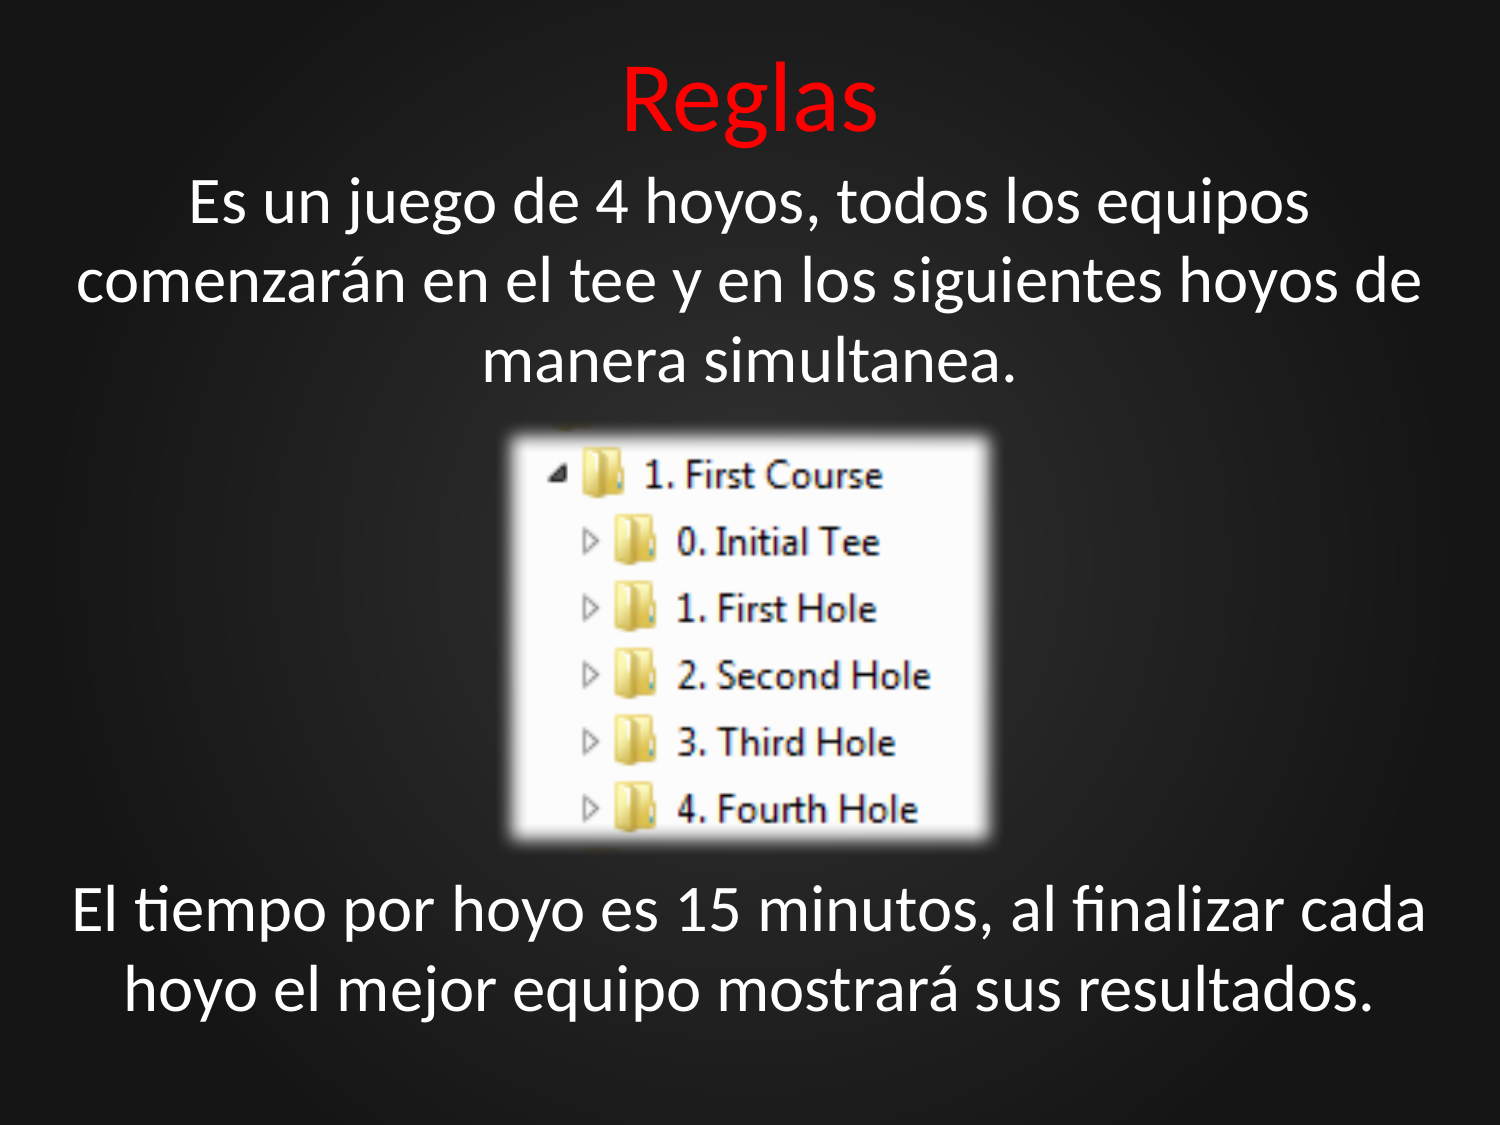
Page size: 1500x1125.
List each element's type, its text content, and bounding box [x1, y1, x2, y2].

text_box El tiempo por hoyo es 15 minutos, al finalizar cada hoyo el mejor equipo mostrará sus resultados. [41, 857, 1459, 1033]
title Reglas [74, 26, 1426, 148]
picture [0, 0, 1500, 1125]
text_box Es un juego de 4 hoyos, todos los equipos comenzarán en el tee y en los siguientes hoyos de manera simultanea. [41, 148, 1459, 404]
